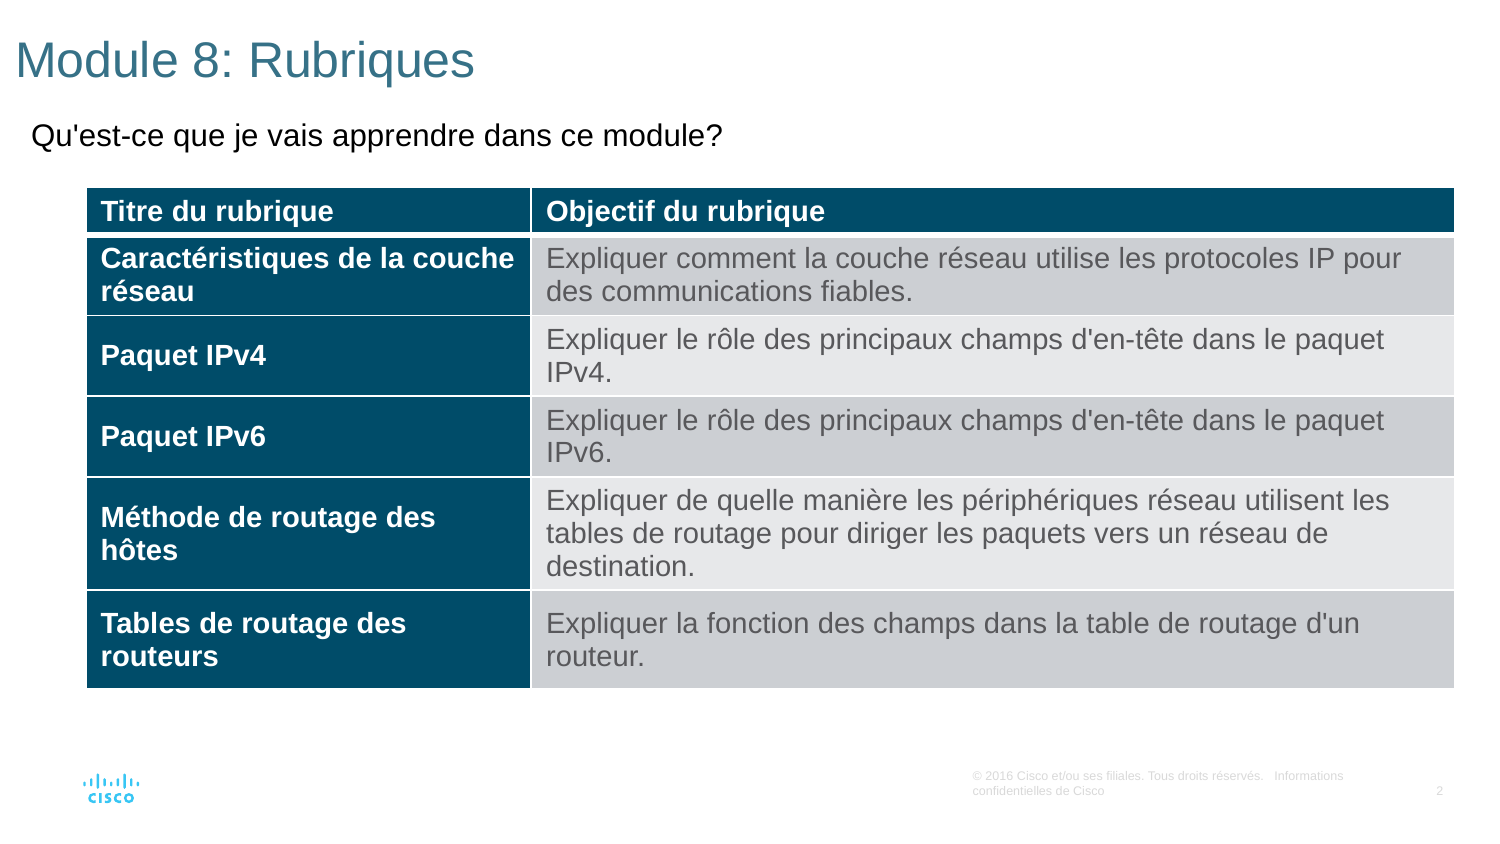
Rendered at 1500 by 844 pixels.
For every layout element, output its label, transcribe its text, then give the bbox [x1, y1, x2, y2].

table_cell Expliquer de quelle manière les périphériques réseau utilisent les tables de routage pour diriger les paquets vers un réseau de destination. [532, 478, 1454, 589]
table_cell Paquet IPv4 [87, 316, 530, 395]
table_header Objectif du rubrique [532, 188, 1454, 232]
table_cell Expliquer le rôle des principaux champs d'en-tête dans le paquet IPv6. [532, 397, 1454, 476]
title Module 8: Rubriques [0, 6, 1500, 108]
table_cell Méthode de routage des hôtes [87, 478, 530, 589]
table_cell Expliquer comment la couche réseau utilise les protocoles IP pour des communications fiables. [532, 238, 1454, 315]
table_header Titre du rubrique [87, 188, 530, 232]
table_cell Caractéristiques de la couche réseau [87, 238, 530, 315]
table_cell Tables de routage des routeurs [87, 591, 530, 688]
list Qu'est-ce que je vais apprendre dans ce module? [16, 107, 1455, 154]
table_cell Expliquer le rôle des principaux champs d'en-tête dans le paquet IPv4. [532, 316, 1454, 395]
table_cell Expliquer la fonction des champs dans la table de routage d'un routeur. [532, 591, 1454, 688]
table_cell Paquet IPv6 [87, 397, 530, 476]
